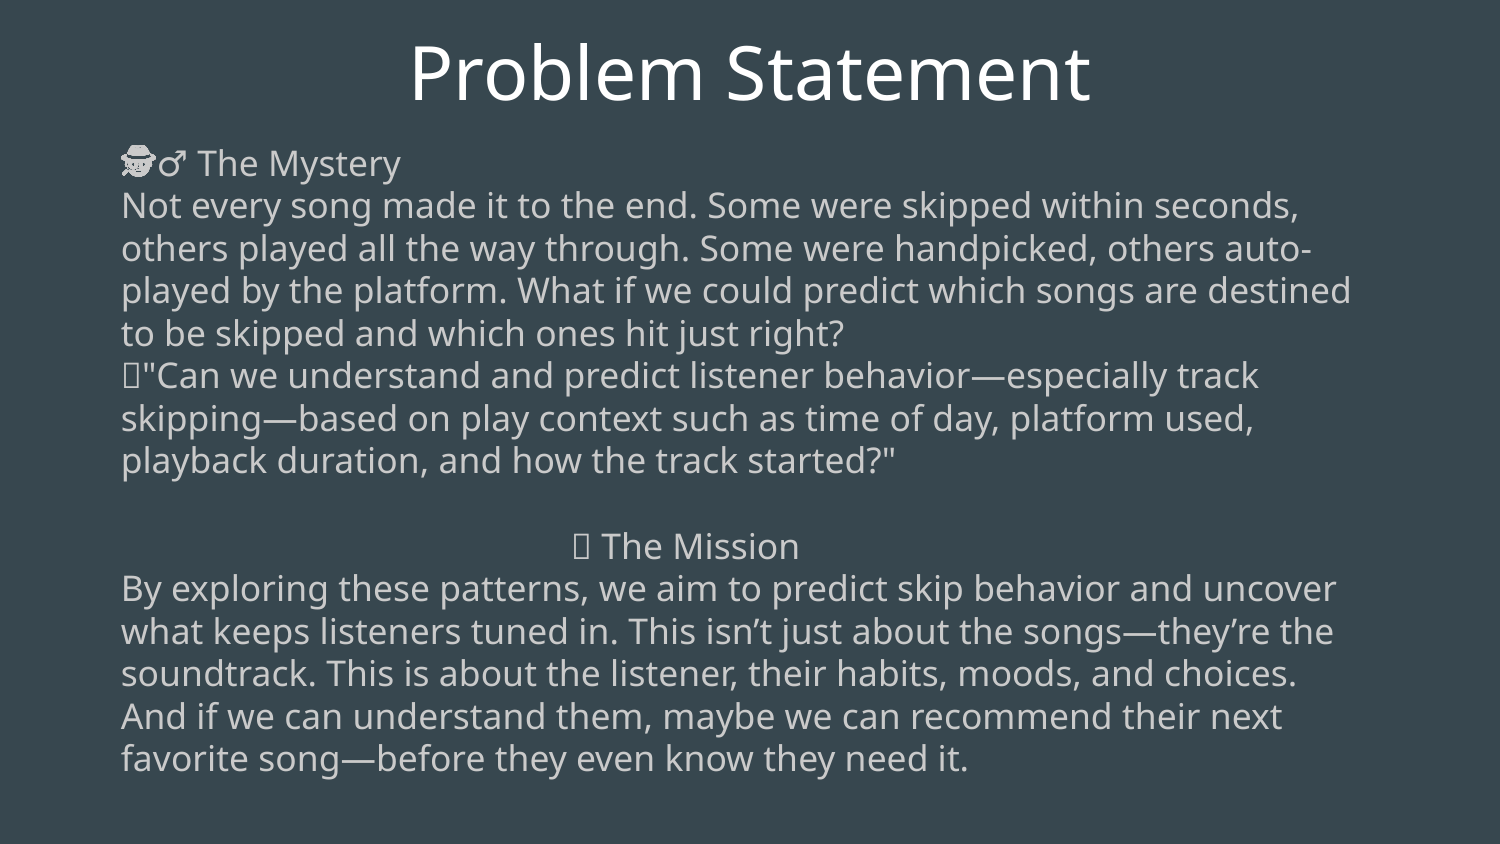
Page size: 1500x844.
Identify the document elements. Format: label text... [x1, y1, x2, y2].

title Problem Statement [105, 0, 1394, 125]
text_box 🕵️‍♂️ The Mystery Not every song made it to the end. Some were skipped within seconds, others played all the way through. Some were handpicked, others auto-played by the platform. What if we could predict which songs are destined to be skipped and which ones hit just right? 💡"Can we understand and predict listener behavior—especially track skipping—based on play context such as time of day, platform used, playback duration, and how the track started?" 🎯 The Mission By exploring these patterns, we aim to predict skip behavior and uncover what keeps listeners tuned in. This isn’t just about the songs—they’re the soundtrack. This is about the listener, their habits, moods, and choices. And if we can understand them, maybe we can recommend their next favorite song—before they even know they need it. [105, 125, 1394, 823]
